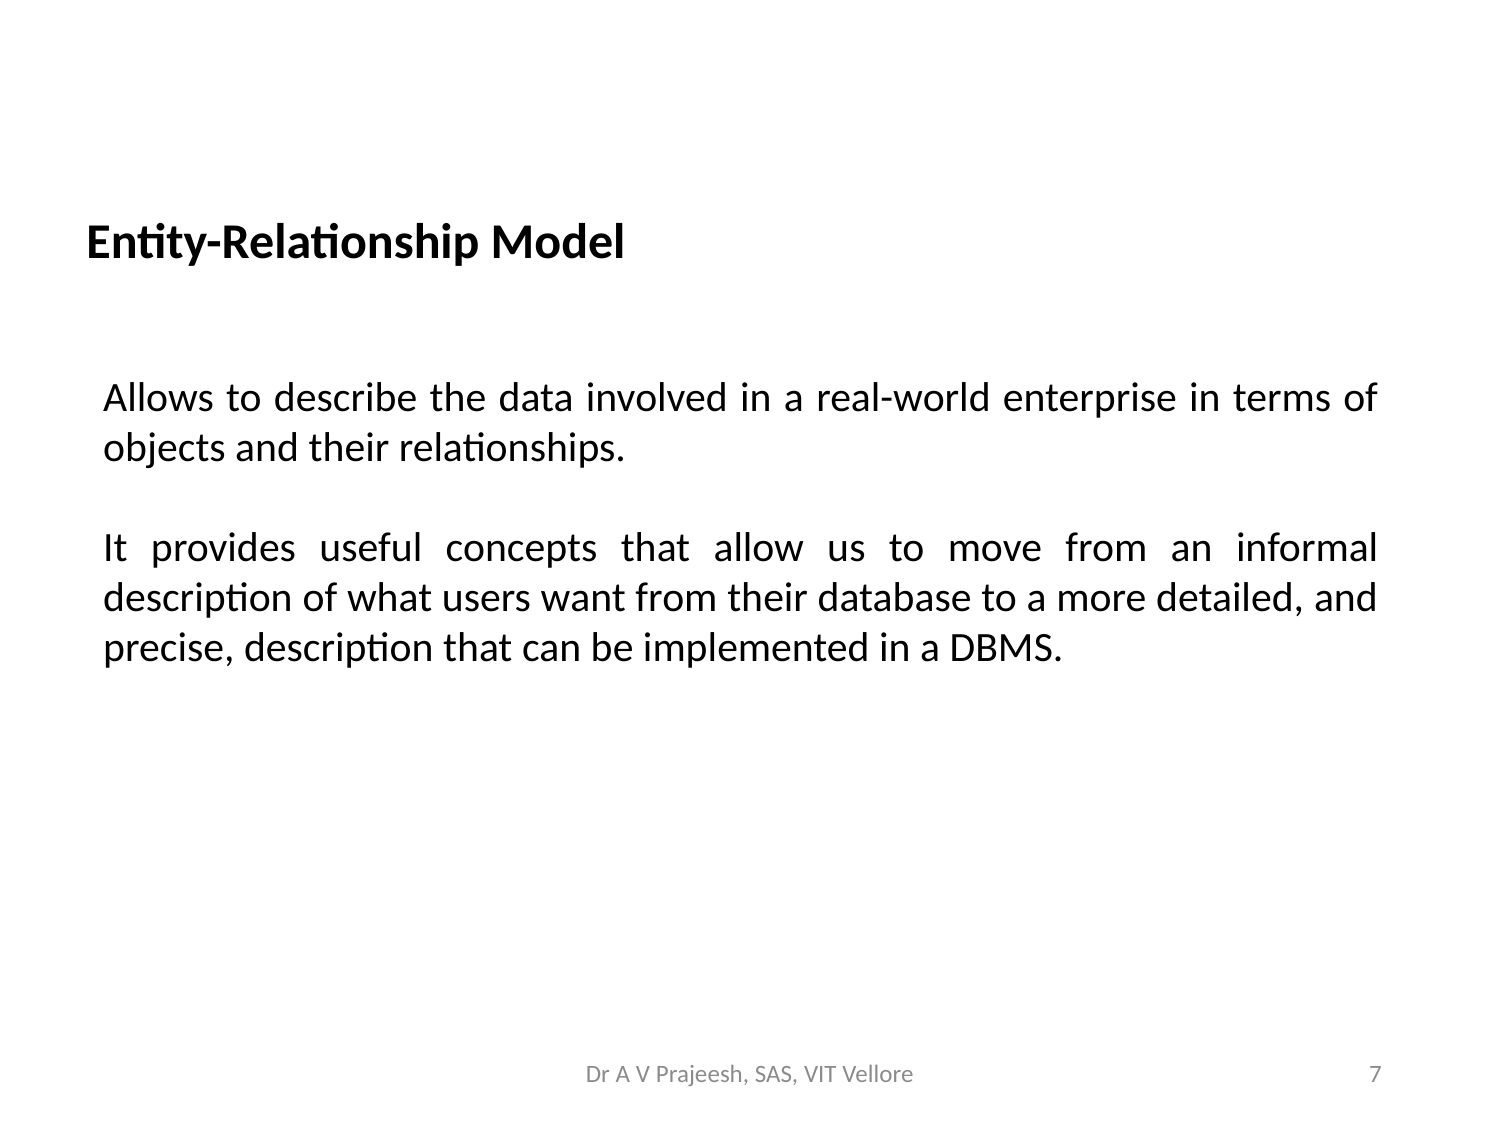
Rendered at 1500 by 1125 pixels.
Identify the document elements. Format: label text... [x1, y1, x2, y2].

footer Dr A V Prajeesh, SAS, VIT Vellore [496, 1042, 1004, 1103]
slide_number 7 [1059, 1042, 1397, 1103]
text_box Entity-Relationship Model [71, 201, 822, 276]
text_box Allows to describe the data involved in a real-world enterprise in terms of objects and their relationships. It provides useful concepts that allow us to move from an informal description of what users want from their database to a more detailed, and precise, description that can be implemented in a DBMS. [88, 361, 1394, 677]
